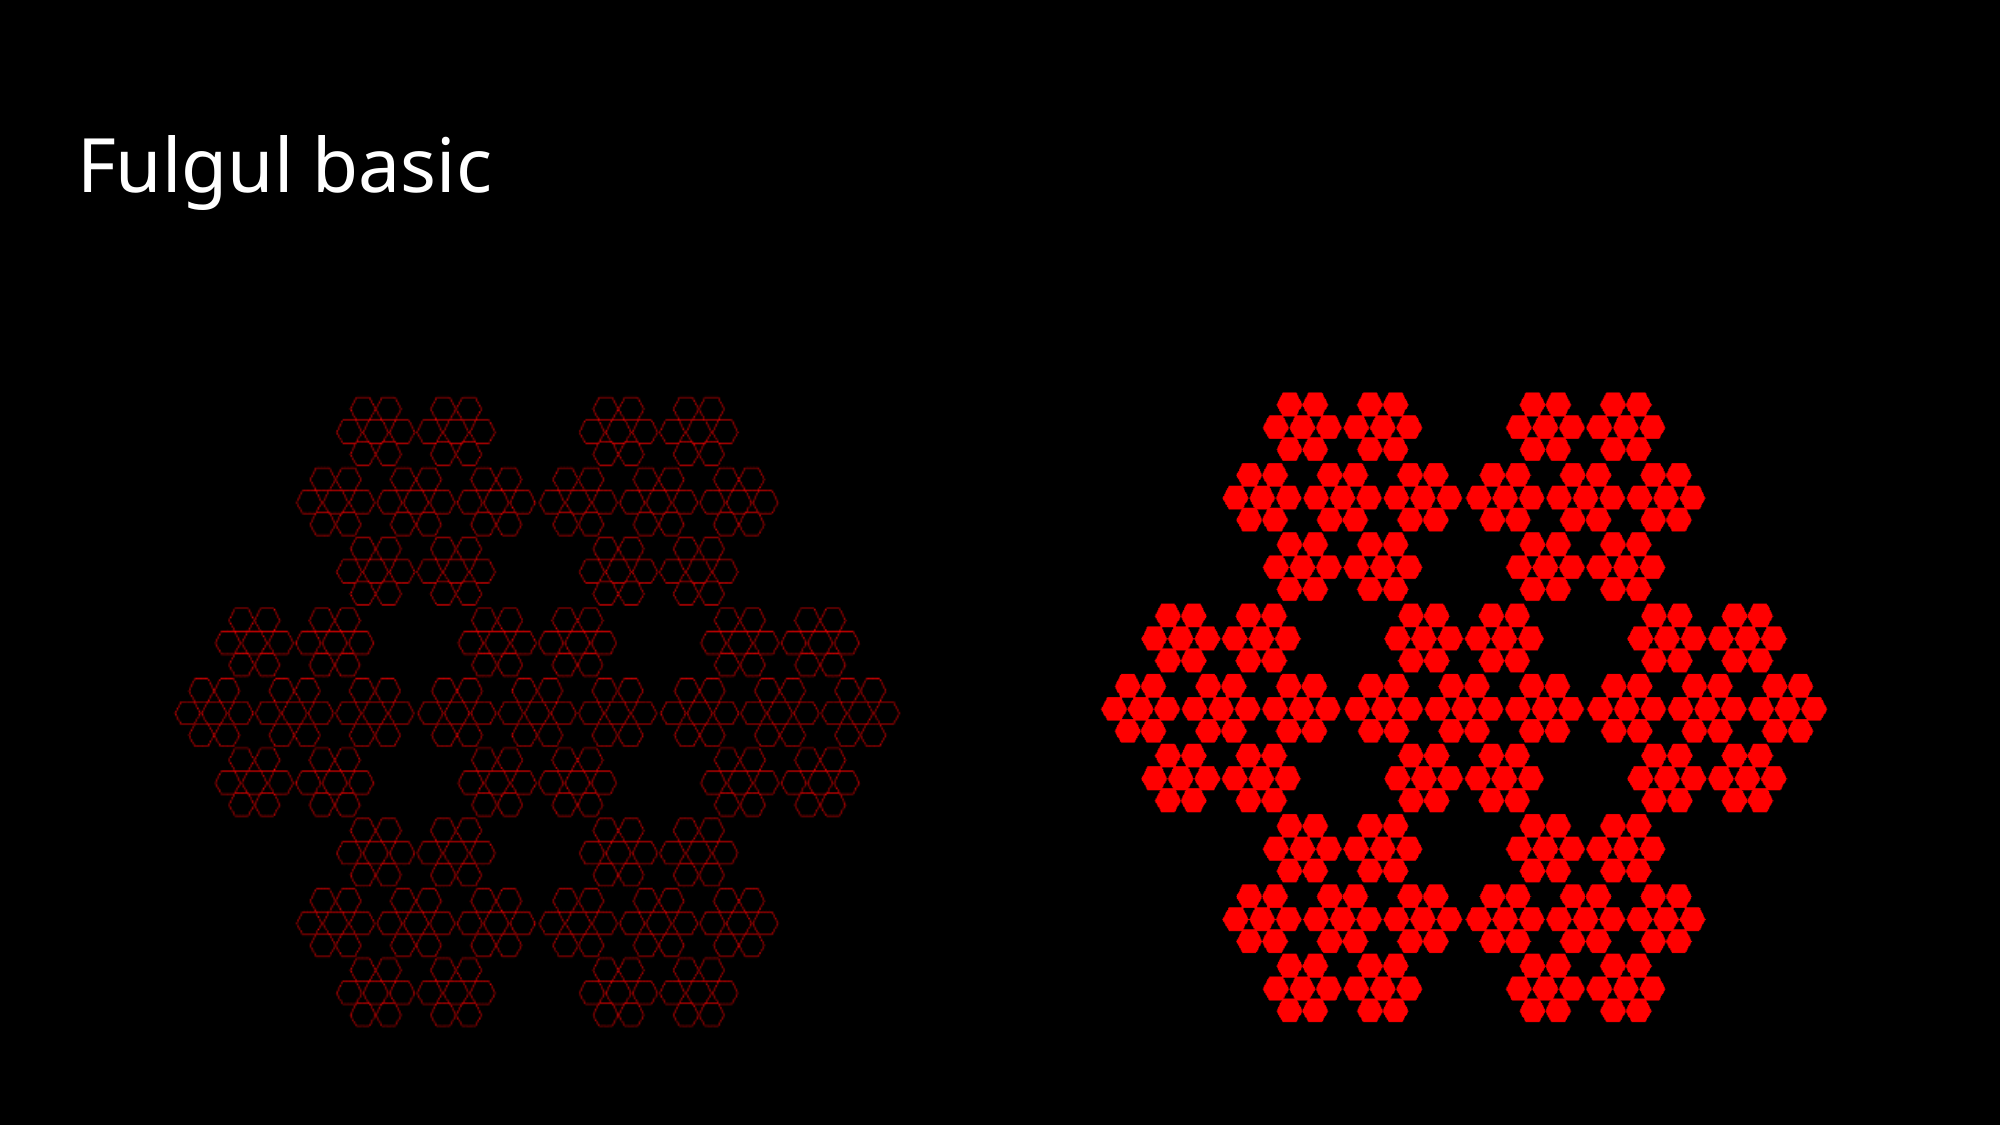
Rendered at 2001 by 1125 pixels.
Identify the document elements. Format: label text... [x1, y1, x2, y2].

title Fulgul basic [62, 59, 1788, 278]
picture [924, 330, 2000, 1041]
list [0, 330, 1079, 1045]
